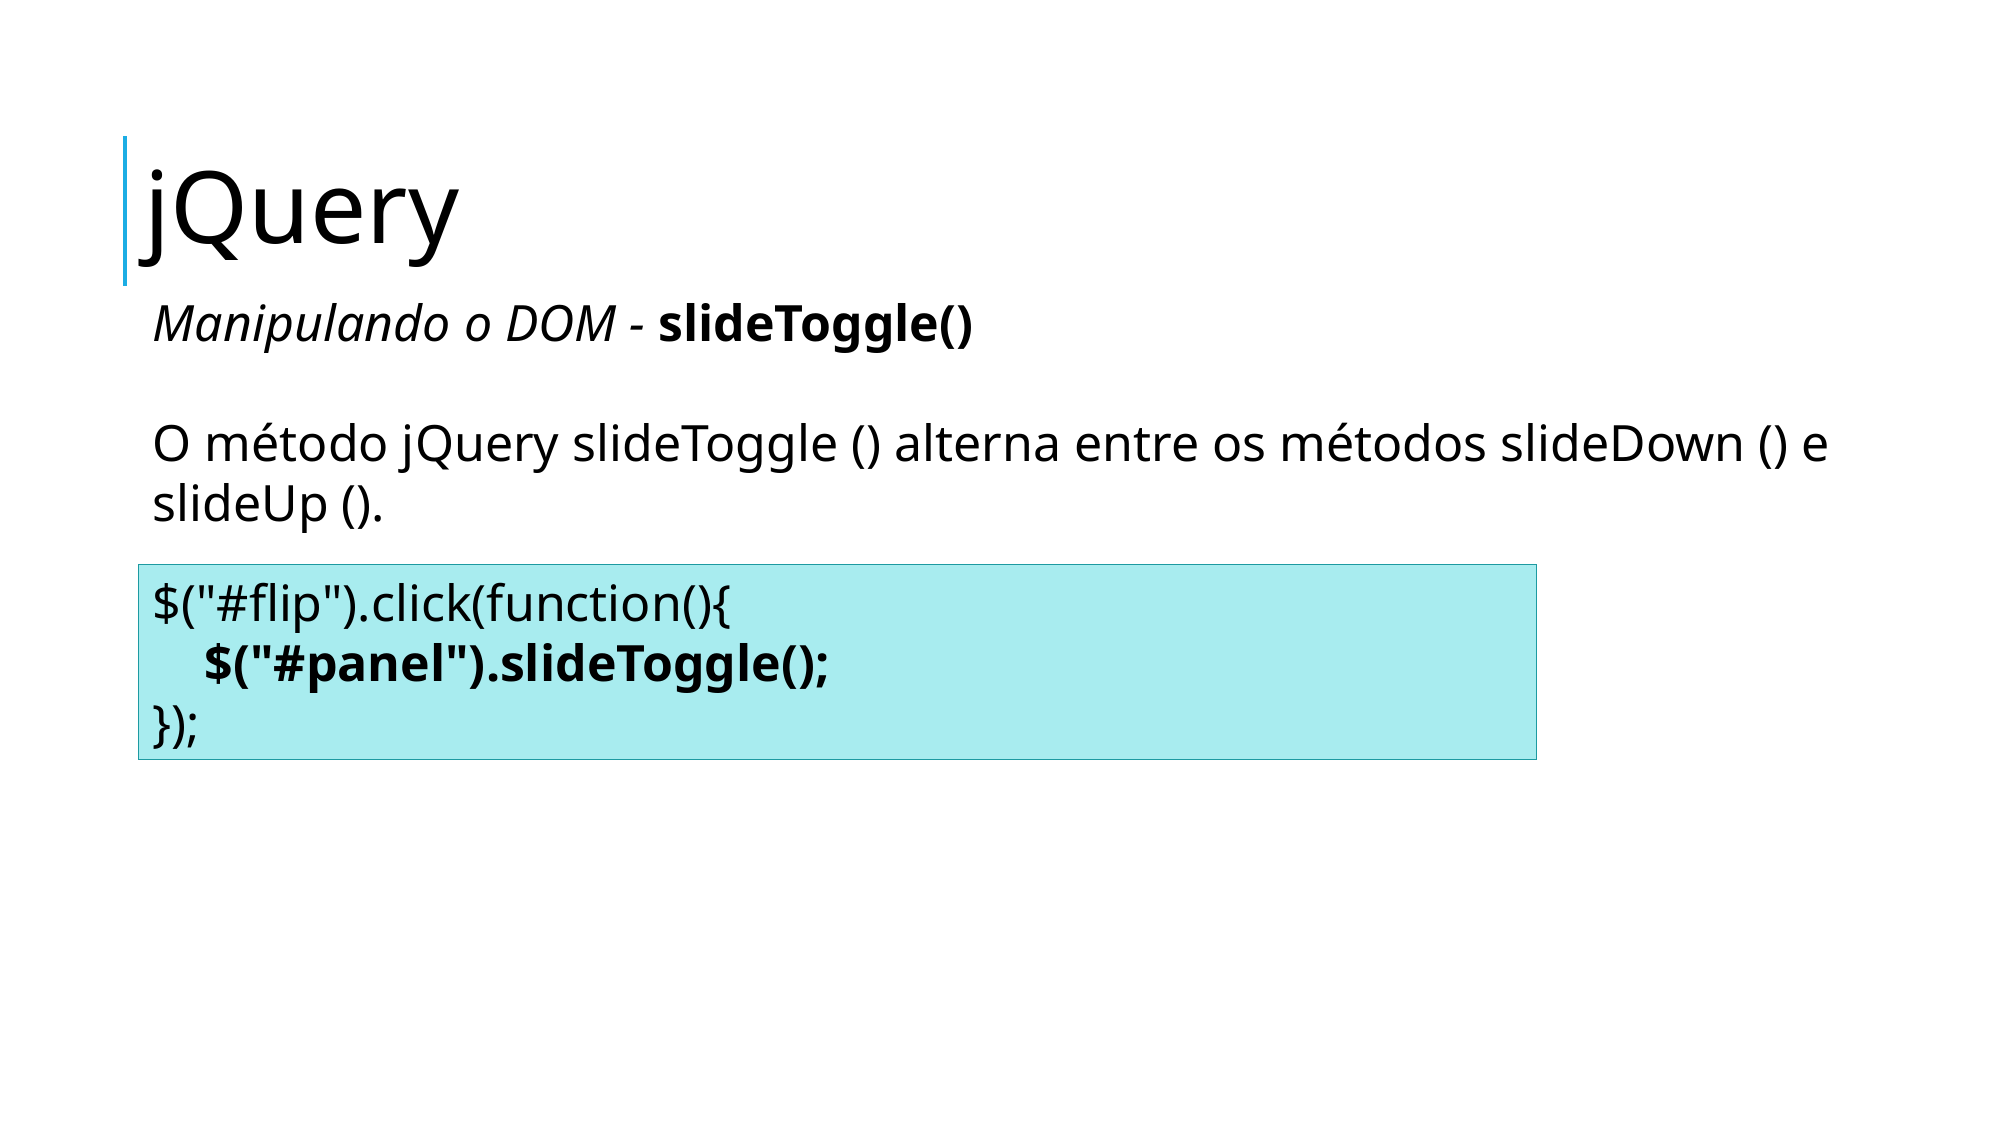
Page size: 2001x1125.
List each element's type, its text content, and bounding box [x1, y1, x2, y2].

text_box $("#flip").click(function(){ $("#panel").slideToggle(); }); [138, 564, 1537, 760]
text_box jQuery [130, 136, 474, 272]
text_box Manipulando o DOM - slideToggle() O método jQuery slideToggle () alterna entre os métodos slideDown () e slideUp (). [138, 283, 1902, 539]
